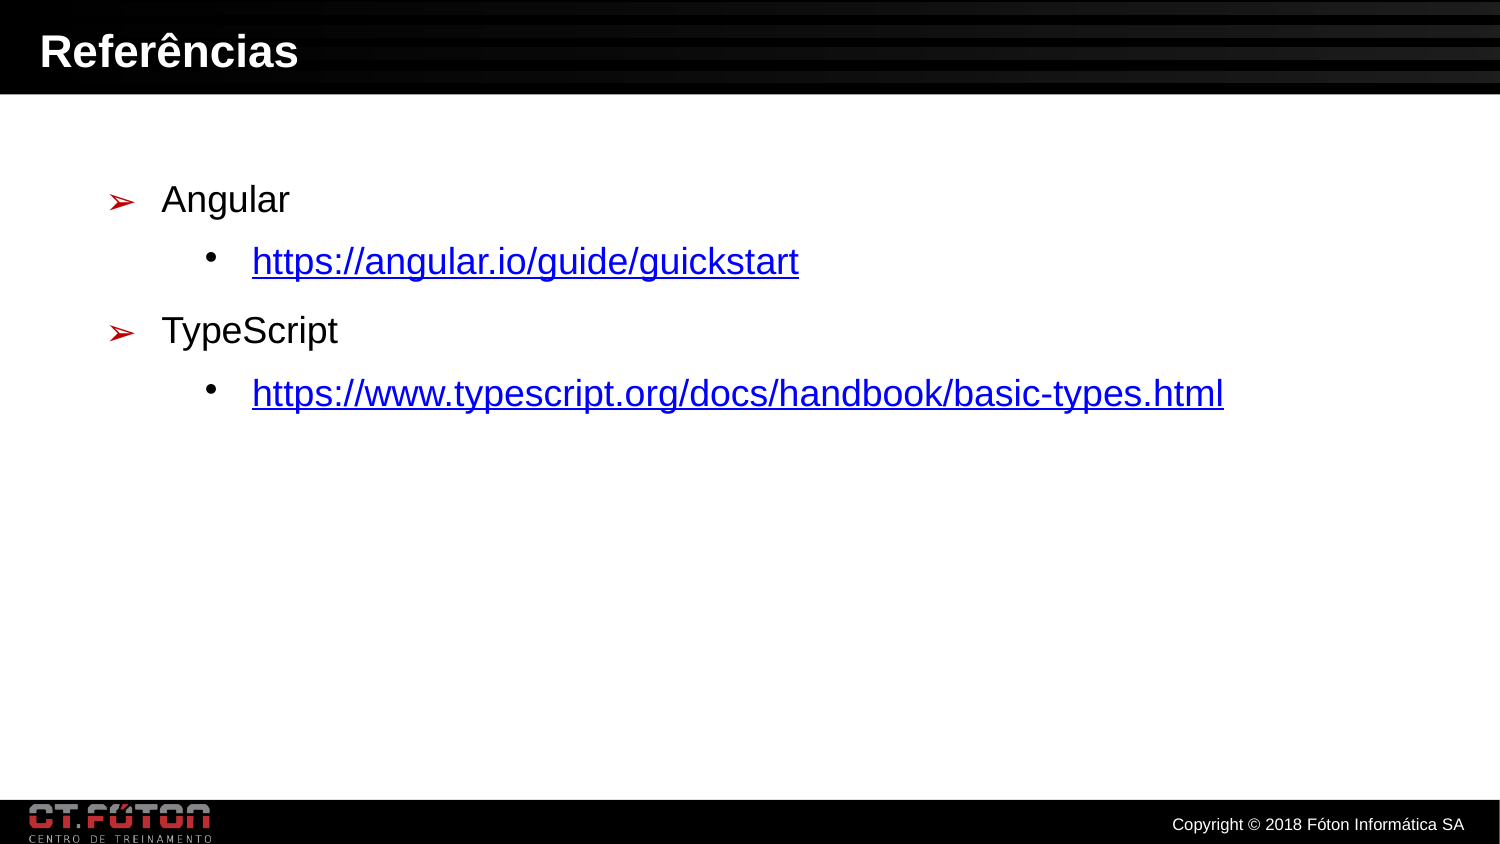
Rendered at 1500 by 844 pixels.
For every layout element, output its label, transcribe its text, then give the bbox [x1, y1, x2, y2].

picture [29, 804, 211, 843]
text_box Copyright © 2018 Fóton Informática SA [1157, 805, 1484, 841]
text_box Referências [24, 4, 1471, 95]
text_box Angular https://angular.io/guide/guickstart TypeScript https://www.typescript.org/docs/handbook/basic-types.html [24, 114, 1471, 764]
